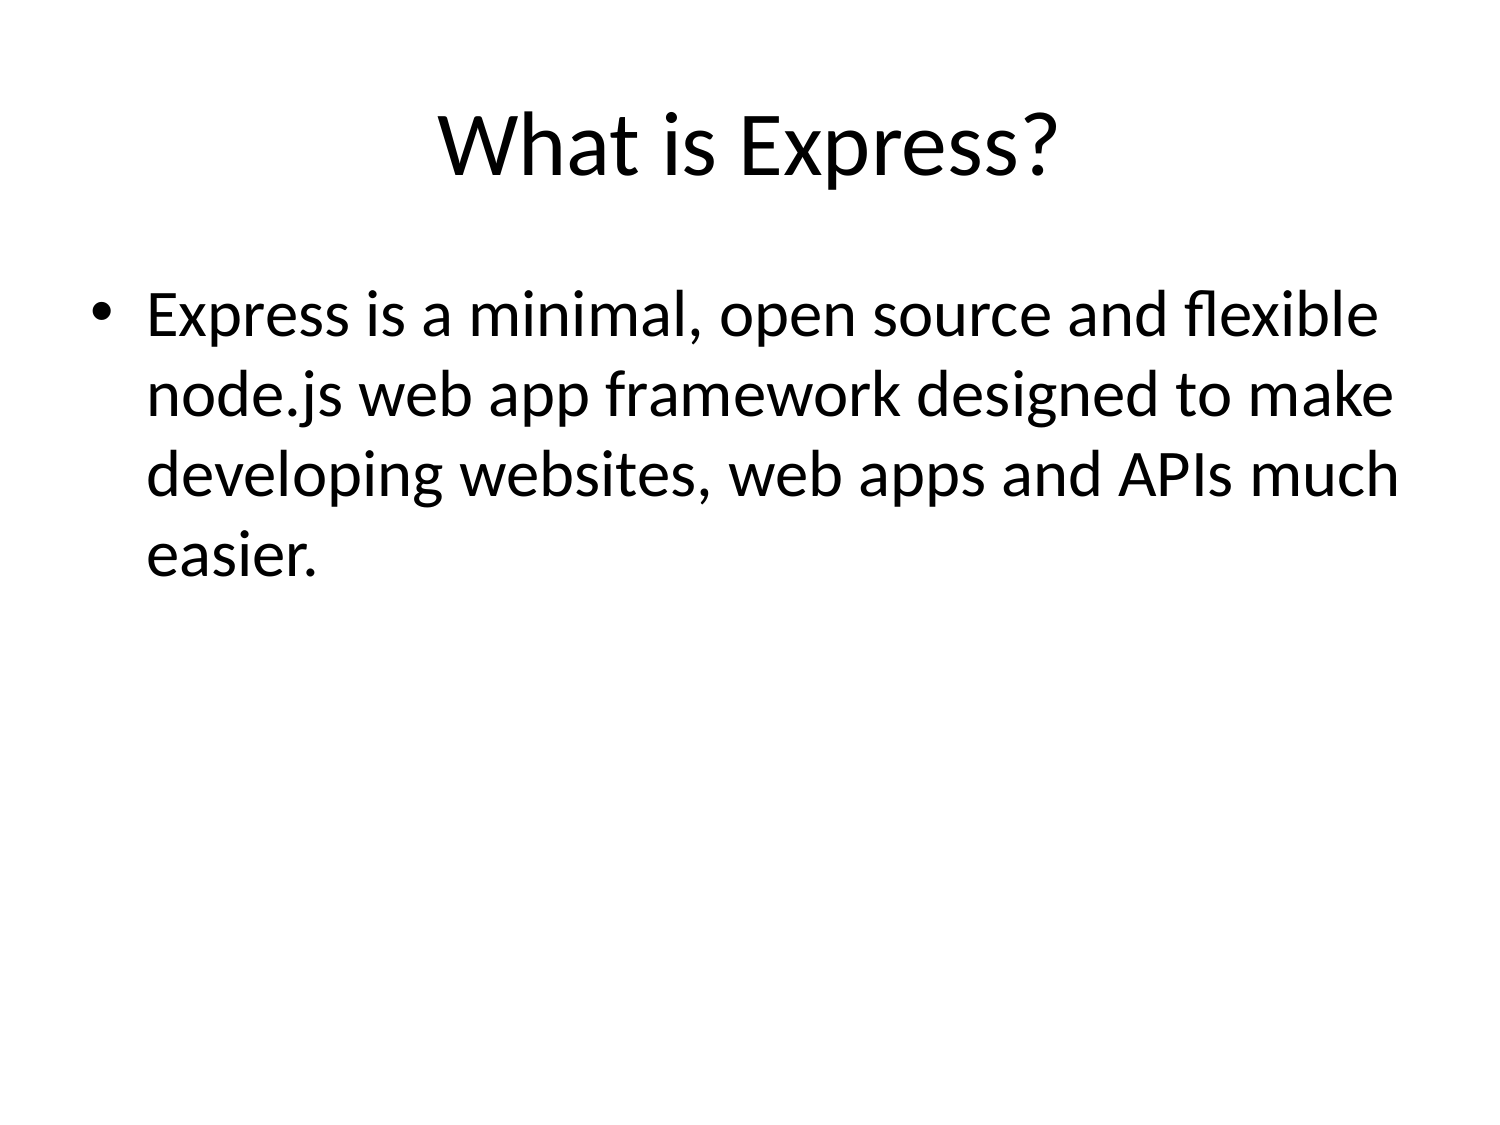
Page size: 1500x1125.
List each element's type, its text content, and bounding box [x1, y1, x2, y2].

title What is Express? [75, 45, 1425, 233]
list Express is a minimal, open source and flexible node.js web app framework designed to make developing websites, web apps and APIs much easier. [75, 262, 1425, 1005]
